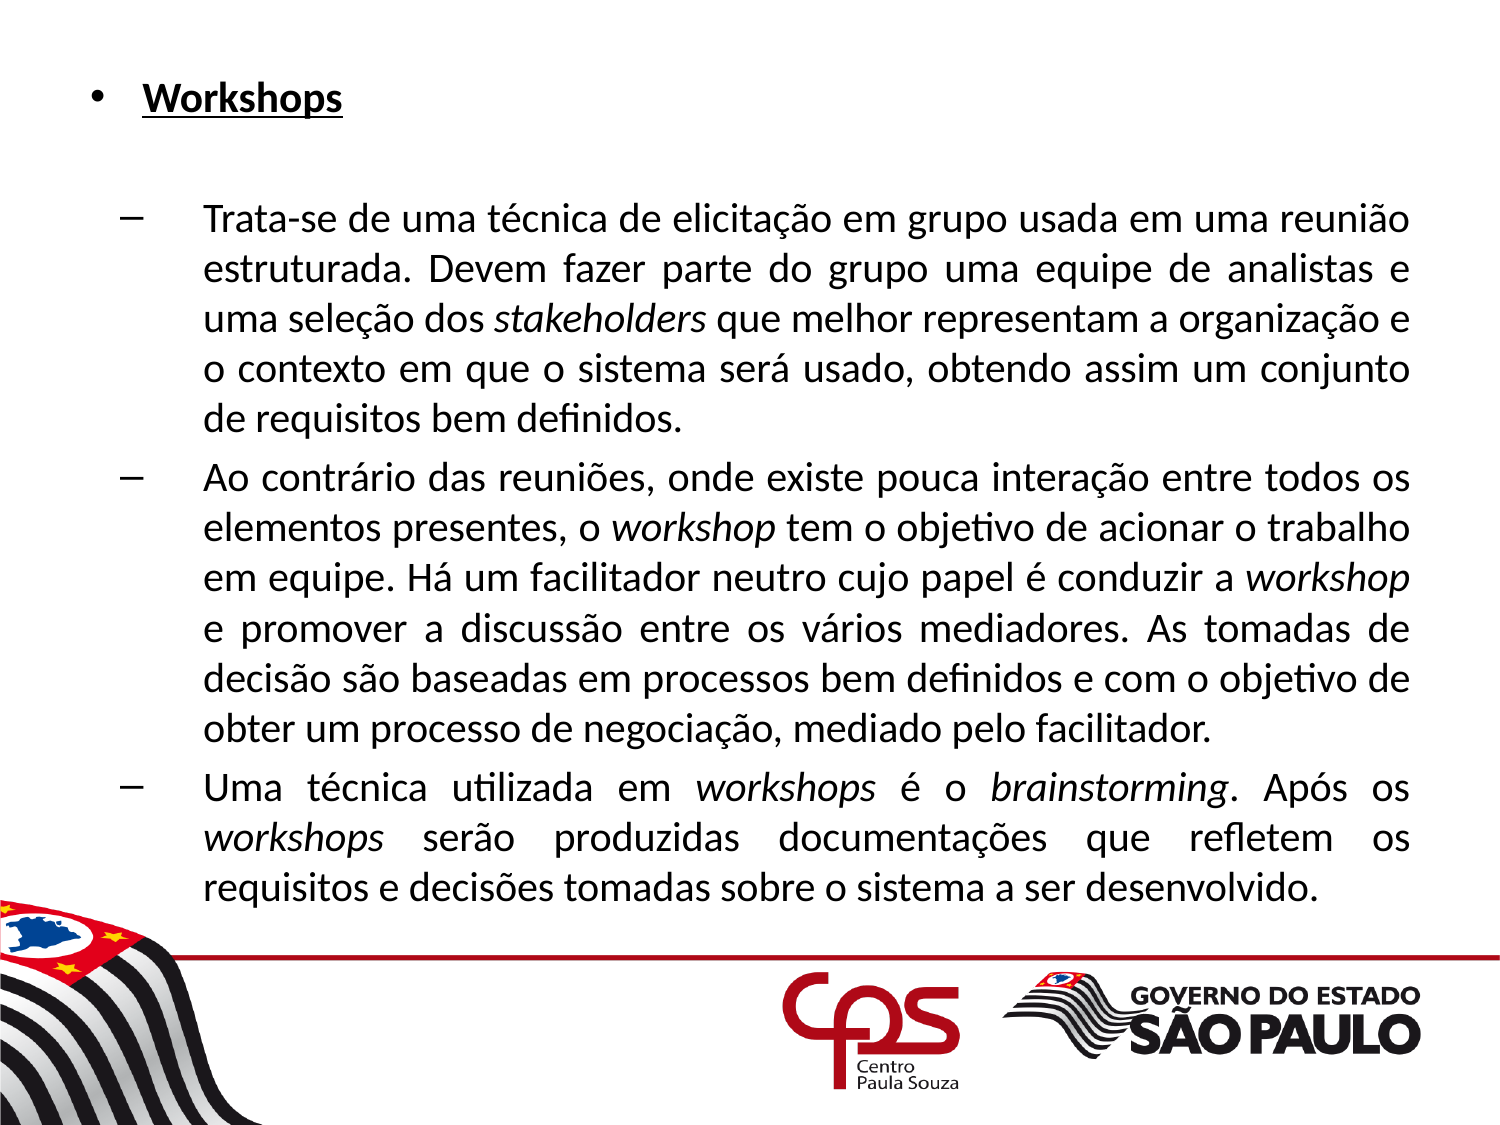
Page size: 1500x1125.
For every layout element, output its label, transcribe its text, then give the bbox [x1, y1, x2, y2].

picture [0, 900, 1500, 1125]
list Workshops Trata-se de uma técnica de elicitação em grupo usada em uma reunião estruturada. Devem fazer parte do grupo uma equipe de analistas e uma seleção dos stakeholders que melhor representam a organização e o contexto em que o sistema será usado, obtendo assim um conjunto de requisitos bem definidos. Ao contrário das reuniões, onde existe pouca interação entre todos os elementos presentes, o workshop tem o objetivo de acionar o trabalho em equipe. Há um facilitador neutro cujo papel é conduzir a workshop e promover a discussão entre os vários mediadores. As tomadas de decisão são baseadas em processos bem definidos e com o objetivo de obter um processo de negociação, mediado pelo facilitador. Uma técnica utilizada em workshops é o brainstorming. Após os workshops serão produzidas documentações que refletem os requisitos e decisões tomadas sobre o sistema a ser desenvolvido. [75, 61, 1425, 929]
